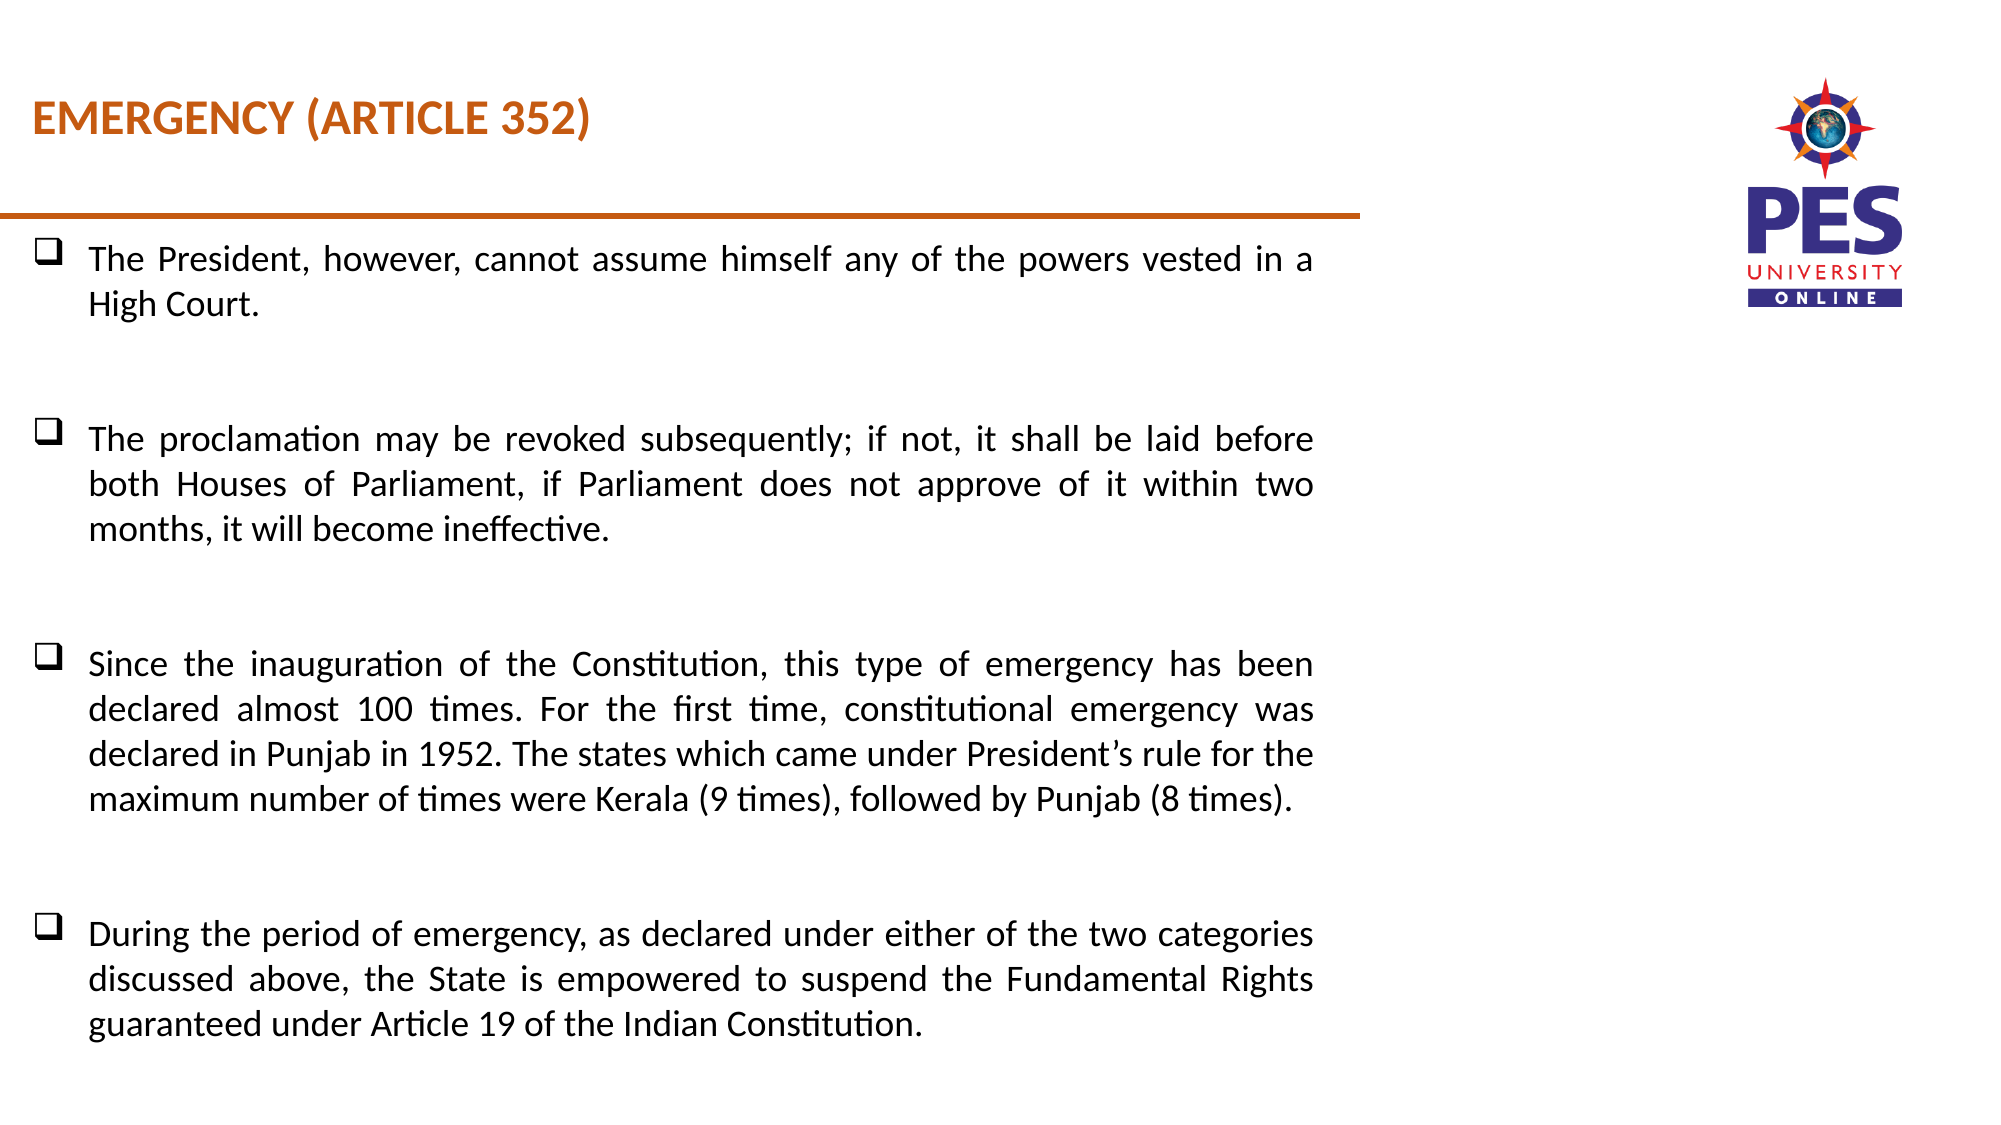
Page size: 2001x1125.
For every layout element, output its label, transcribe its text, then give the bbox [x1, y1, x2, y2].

text_box EMERGENCY (ARTICLE 352) The President, however, cannot assume himself any of the powers vested in a High Court. The proclamation may be revoked subsequently; if not, it shall be laid before both Houses of Parliament, if Parliament does not approve of it within two months, it will become ineffective. Since the inauguration of the Constitution, this type of emergency has been declared almost 100 times. For the first time, constitutional emergency was declared in Punjab in 1952. The states which came under President’s rule for the maximum number of times were Kerala (9 times), followed by Punjab (8 times). During the period of emergency, as declared under either of the two categories discussed above, the State is empowered to suspend the Fundamental Rights guaranteed under Article 19 of the Indian Constitution. [17, 219, 1331, 1125]
text_box EMERGENCY (ARTICLE 352) The President, however, cannot assume himself any of the powers vested in a High Court. The proclamation may be revoked subsequently; if not, it shall be laid before both Houses of Parliament, if Parliament does not approve of it within two months, it will become ineffective. Since the inauguration of the Constitution, this type of emergency has been declared almost 100 times. For the first time, constitutional emergency was declared in Punjab in 1952. The states which came under President’s rule for the maximum number of times were Kerala (9 times), followed by Punjab (8 times). During the period of emergency, as declared under either of the two categories discussed above, the State is empowered to suspend the Fundamental Rights guaranteed under Article 19 of the Indian Constitution. [17, 77, 1331, 213]
picture [1748, 76, 1902, 307]
text_box [141, 565, 1279, 959]
